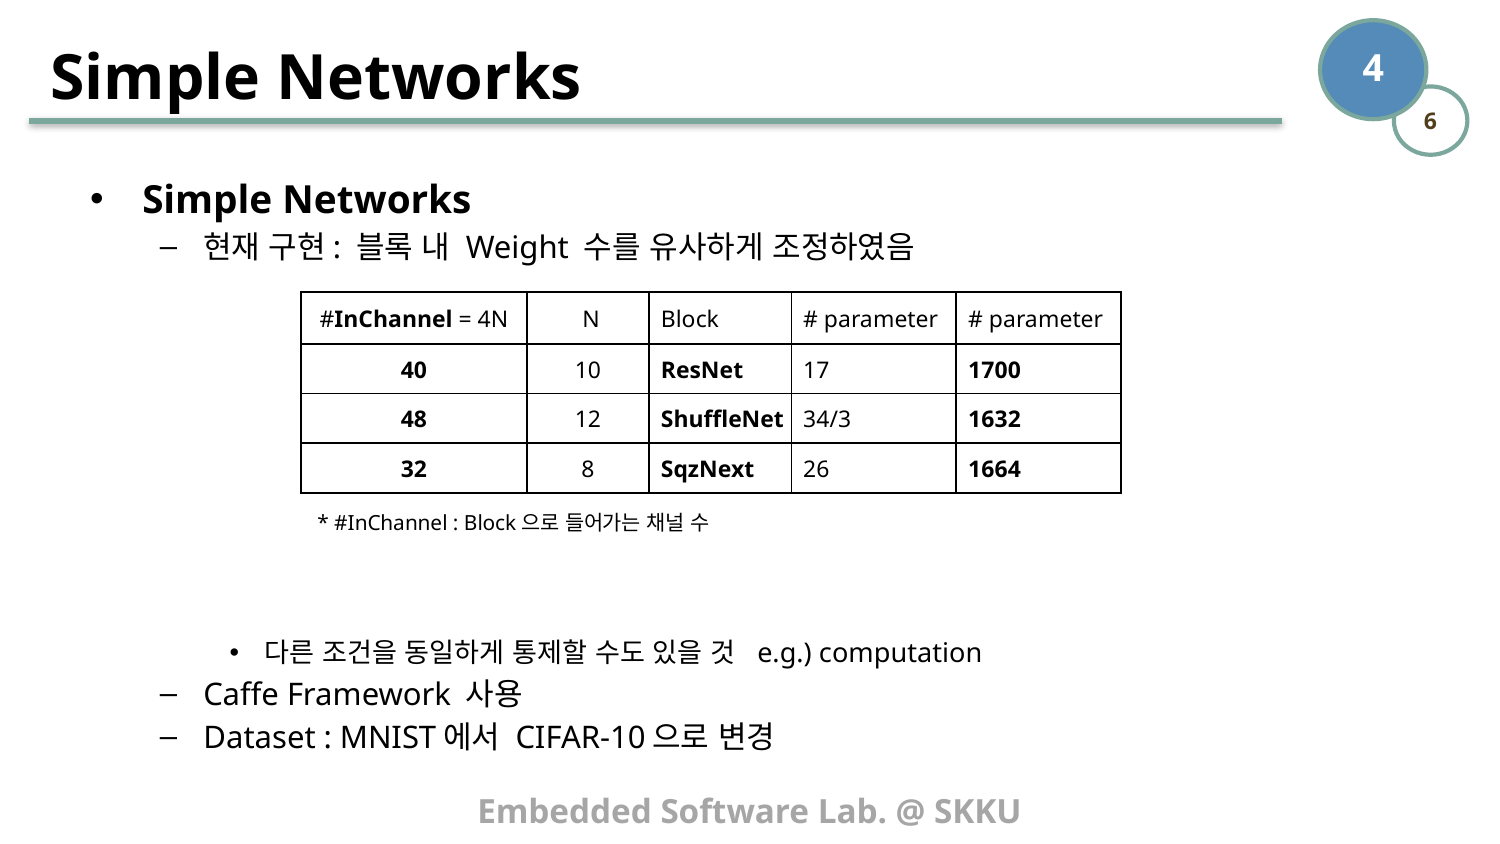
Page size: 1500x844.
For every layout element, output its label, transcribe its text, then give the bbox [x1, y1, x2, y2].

list Simple Networks 현재 구현: 블록 내 Weight 수를 유사하게 조정하였음 다른 조건을 동일하게 통제할 수도 있을 것 e.g.) computation Caffe Framework 사용 Dataset : MNIST에서 CIFAR-10으로 변경 [75, 167, 1425, 765]
title Simple Networks [35, 23, 1266, 127]
text_box * #InChannel : Block으로 들어가는 채널 수 [302, 502, 1071, 543]
